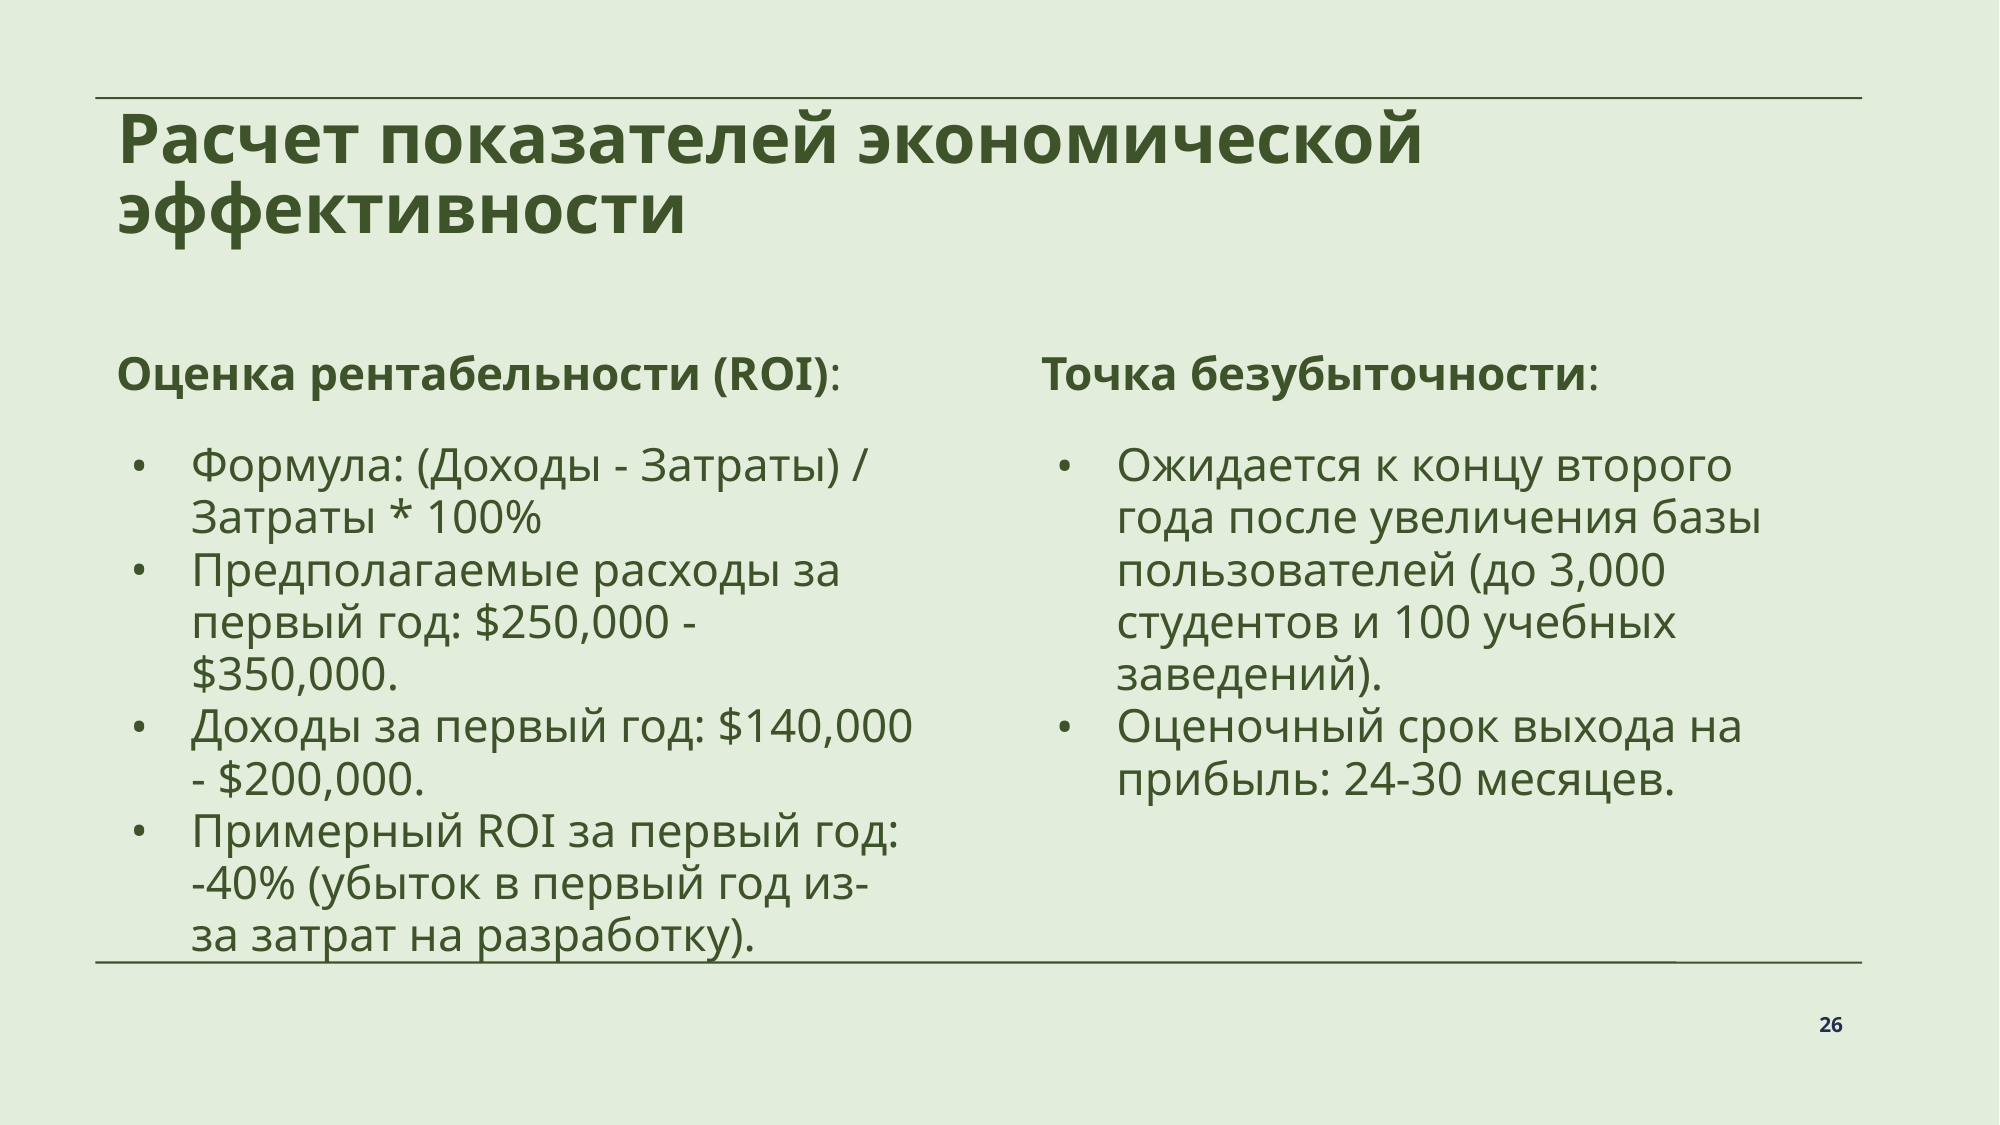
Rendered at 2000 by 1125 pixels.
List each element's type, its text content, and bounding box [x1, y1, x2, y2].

slide_number <number> [1712, 1015, 1863, 1050]
title Расчет показателей экономической эффективности [97, 98, 1863, 258]
list Оценка рентабельности (ROI): Формула: (Доходы - Затраты) / Затраты * 100% Предполагаемые расходы за первый год: $250,000 - $350,000. Доходы за первый год: $140,000 - $200,000. Примерный ROI за первый год: -40% (убыток в первый год из-за затрат на разработку). [96, 338, 938, 888]
list Точка безубыточности: Ожидается к концу второго года после увеличения базы пользователей (до 3,000 студентов и 100 учебных заведений). Оценочный срок выхода на прибыль: 24-30 месяцев. [1021, 338, 1863, 888]
